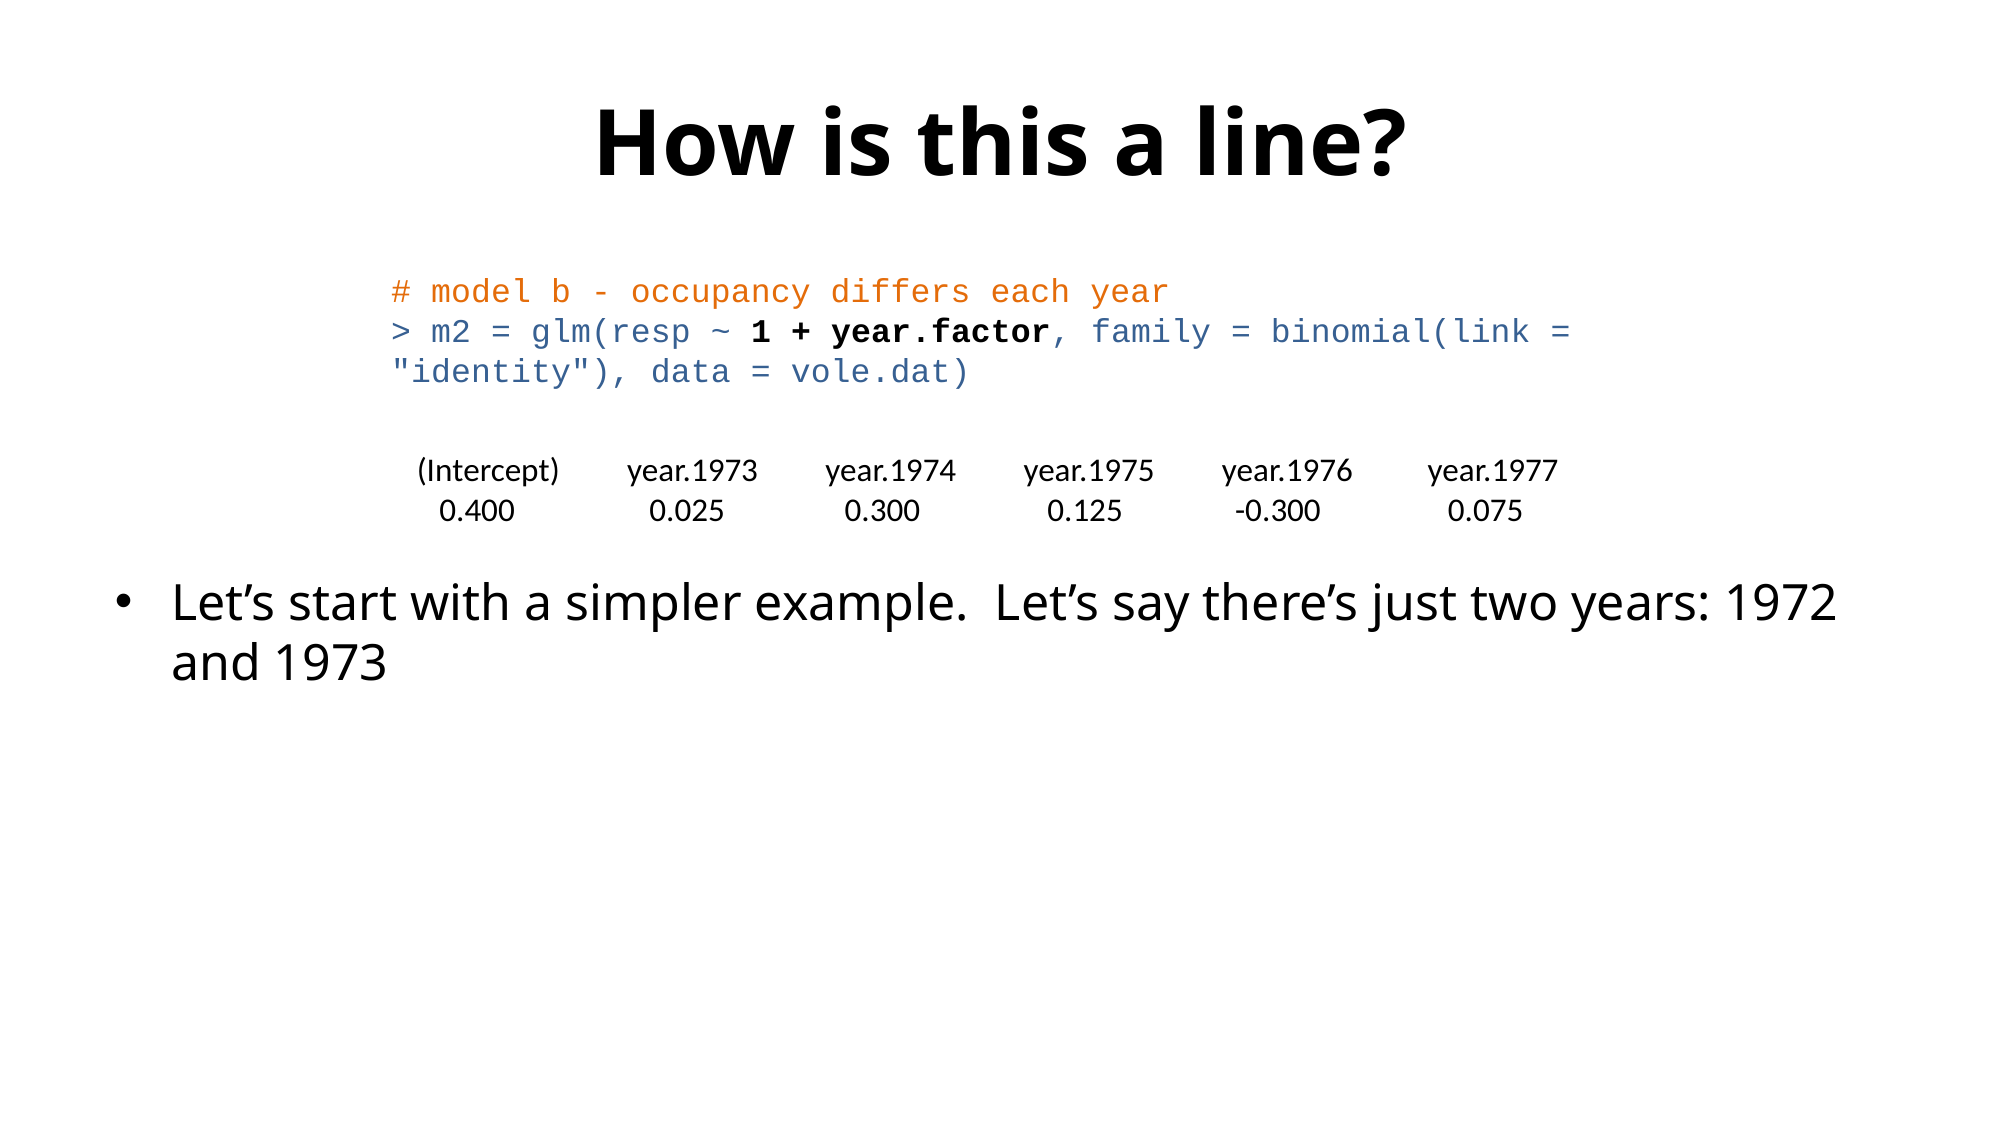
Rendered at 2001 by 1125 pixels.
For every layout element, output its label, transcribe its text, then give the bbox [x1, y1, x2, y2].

title How is this a line? [99, 45, 1900, 233]
list Let’s start with a simpler example. Let’s say there’s just two years: 1972 and 1973 [99, 562, 1900, 1005]
text_box (Intercept) year.1973 year.1974 year.1975 year.1976 year.1977 0.400 0.025 0.300 0.125 -0.300 0.075 [394, 440, 1720, 536]
text_box # model b - occupancy differs each year > m2 = glm(resp ~ 1 + year.factor, family = binomial(link = "identity"), data = vole.dat) [376, 262, 1624, 437]
